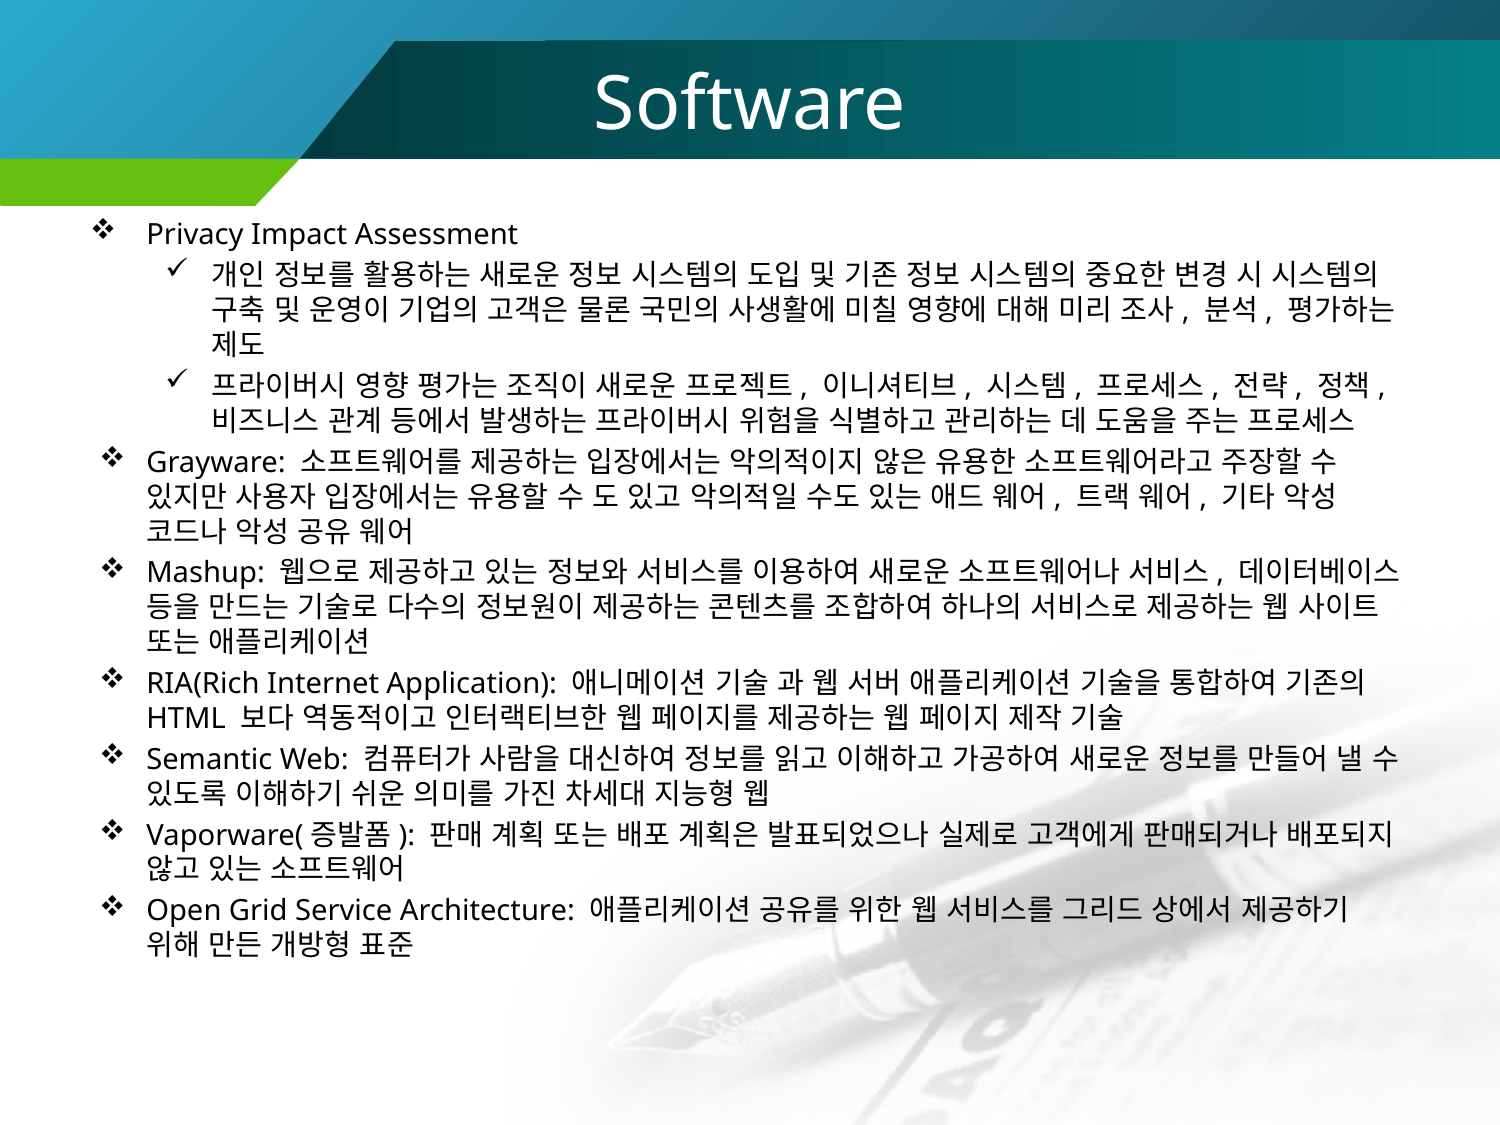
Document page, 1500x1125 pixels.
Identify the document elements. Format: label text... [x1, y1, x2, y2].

picture [490, 448, 1500, 1125]
list Privacy Impact Assessment 개인 정보를 활용하는 새로운 정보 시스템의 도입 및 기존 정보 시스템의 중요한 변경 시 시스템의 구축 및 운영이 기업의 고객은 물론 국민의 사생활에 미칠 영향에 대해 미리 조사, 분석, 평가하는 제도 프라이버시 영향 평가는 조직이 새로운 프로젝트, 이니셔티브, 시스템, 프로세스, 전략, 정책, 비즈니스 관계 등에서 발생하는 프라이버시 위험을 식별하고 관리하는 데 도움을 주는 프로세스 Grayware: 소프트웨어를 제공하는 입장에서는 악의적이지 않은 유용한 소프트웨어라고 주장할 수 있지만 사용자 입장에서는 유용할 수 도 있고 악의적일 수도 있는 애드 웨어, 트랙 웨어, 기타 악성 코드나 악성 공유 웨어 Mashup: 웹으로 제공하고 있는 정보와 서비스를 이용하여 새로운 소프트웨어나 서비스, 데이터베이스 등을 만드는 기술로 다수의 정보원이 제공하는 콘텐츠를 조합하여 하나의 서비스로 제공하는 웹 사이트 또는 애플리케이션 RIA(Rich Internet Application): 애니메이션 기술 과 웹 서버 애플리케이션 기술을 통합하여 기존의 HTML 보다 역동적이고 인터랙티브한 웹 페이지를 제공하는 웹 페이지 제작 기술 Semantic Web: 컴퓨터가 사람을 대신하여 정보를 읽고 이해하고 가공하여 새로운 정보를 만들어 낼 수 있도록 이해하기 쉬운 의미를 가진 차세대 지능형 웹 Vaporware(증발폼): 판매 계획 또는 배포 계획은 발표되었으나 실제로 고객에게 판매되거나 배포되지 않고 있는 소프트웨어 Open Grid Service Architecture: 애플리케이션 공유를 위한 웹 서비스를 그리드 상에서 제공하기 위해 만든 개방형 표준 [74, 207, 1426, 1021]
title Software [0, 36, 1500, 163]
